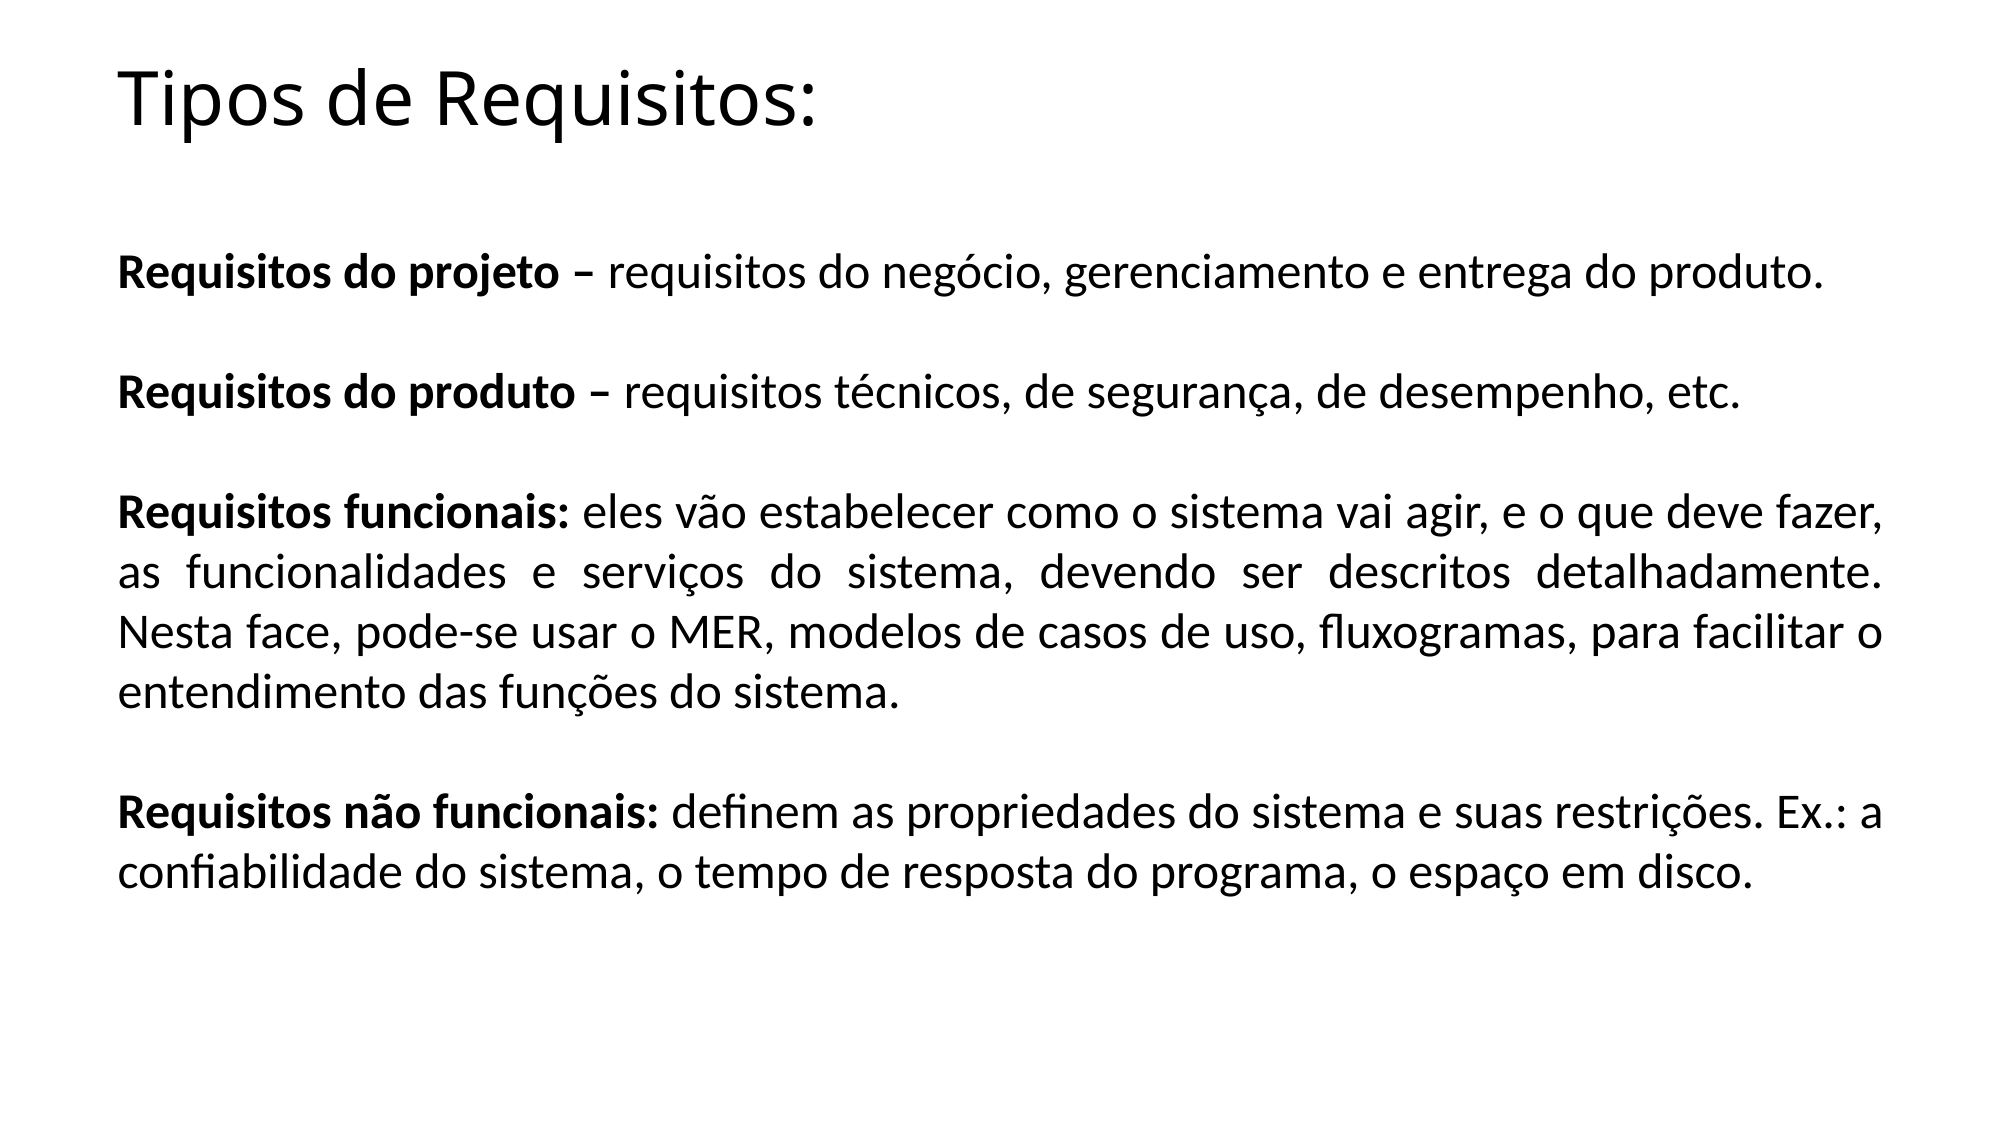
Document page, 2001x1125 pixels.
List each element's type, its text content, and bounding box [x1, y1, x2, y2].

title Tipos de Requisitos: [102, 28, 1828, 174]
text_box Requisitos do projeto – requisitos do negócio, gerenciamento e entrega do produto. Requisitos do produto – requisitos técnicos, de segurança, de desempenho, etc. Requisitos funcionais: eles vão estabelecer como o sistema vai agir, e o que deve fazer, as funcionalidades e serviços do sistema, devendo ser descritos detalhadamente. Nesta face, pode-se usar o MER, modelos de casos de uso, fluxogramas, para facilitar o entendimento das funções do sistema. Requisitos não funcionais: definem as propriedades do sistema e suas restrições. Ex.: a confiabilidade do sistema, o tempo de resposta do programa, o espaço em disco. [102, 231, 1900, 1027]
